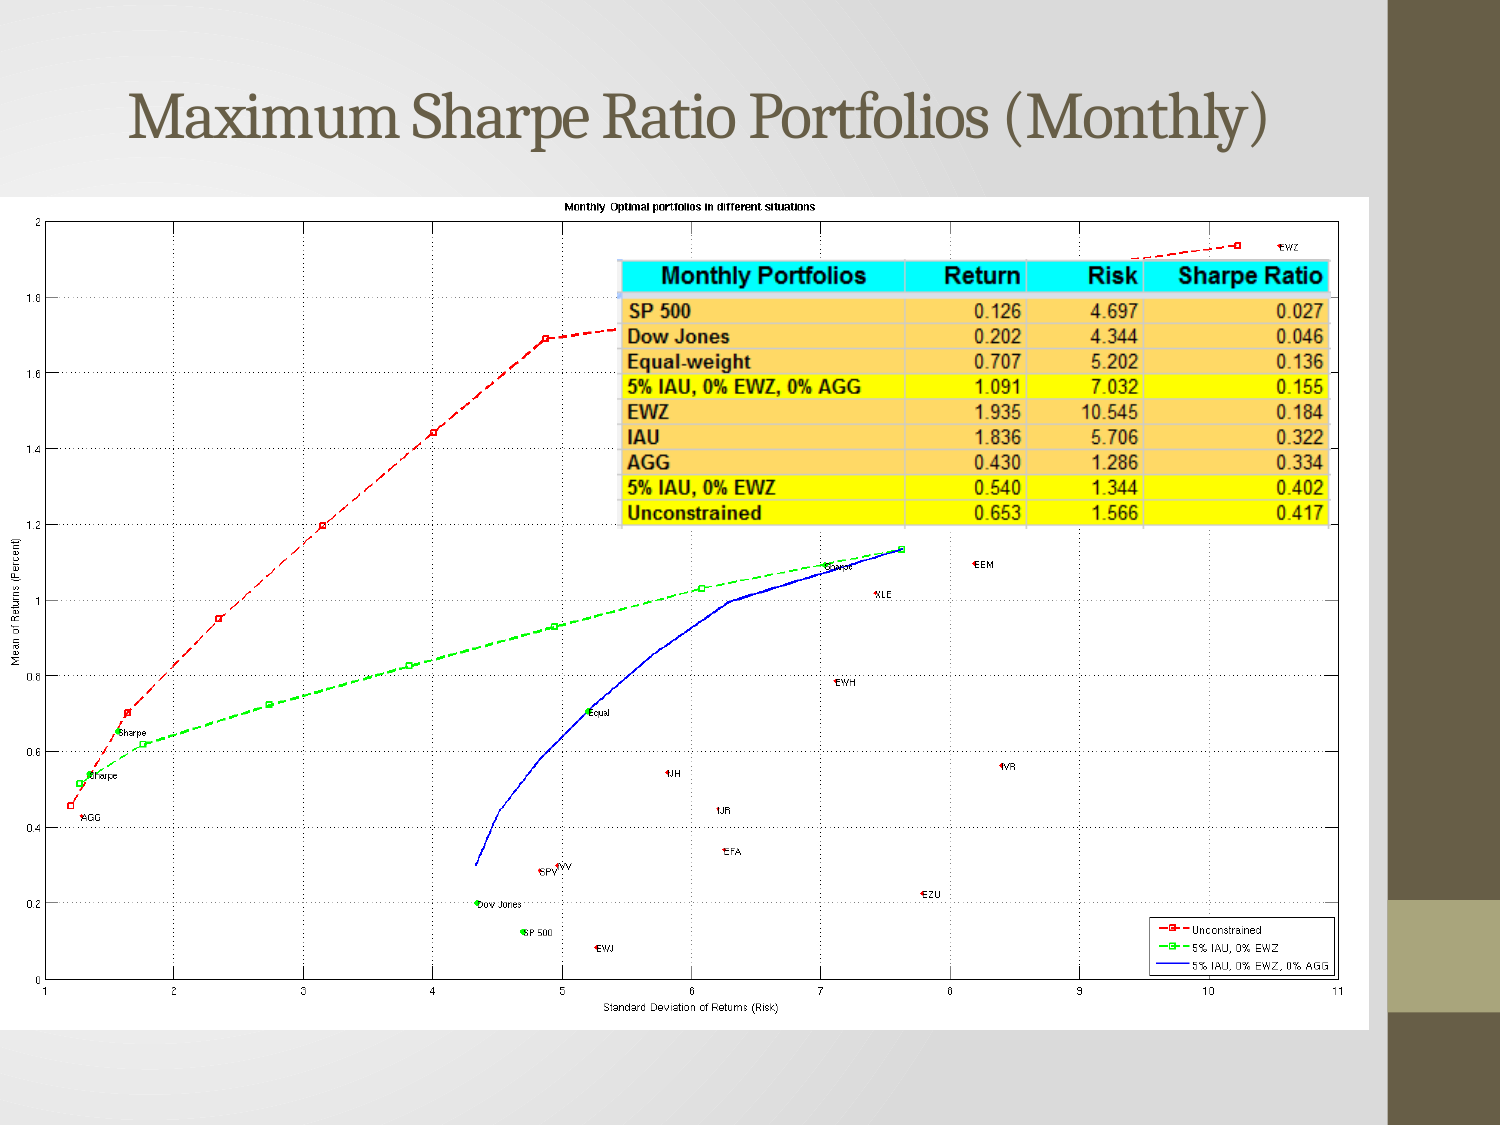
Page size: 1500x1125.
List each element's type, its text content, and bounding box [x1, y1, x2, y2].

picture [0, 197, 1370, 1030]
title Maximum Sharpe Ratio Portfolios (Monthly) [75, 45, 1325, 178]
